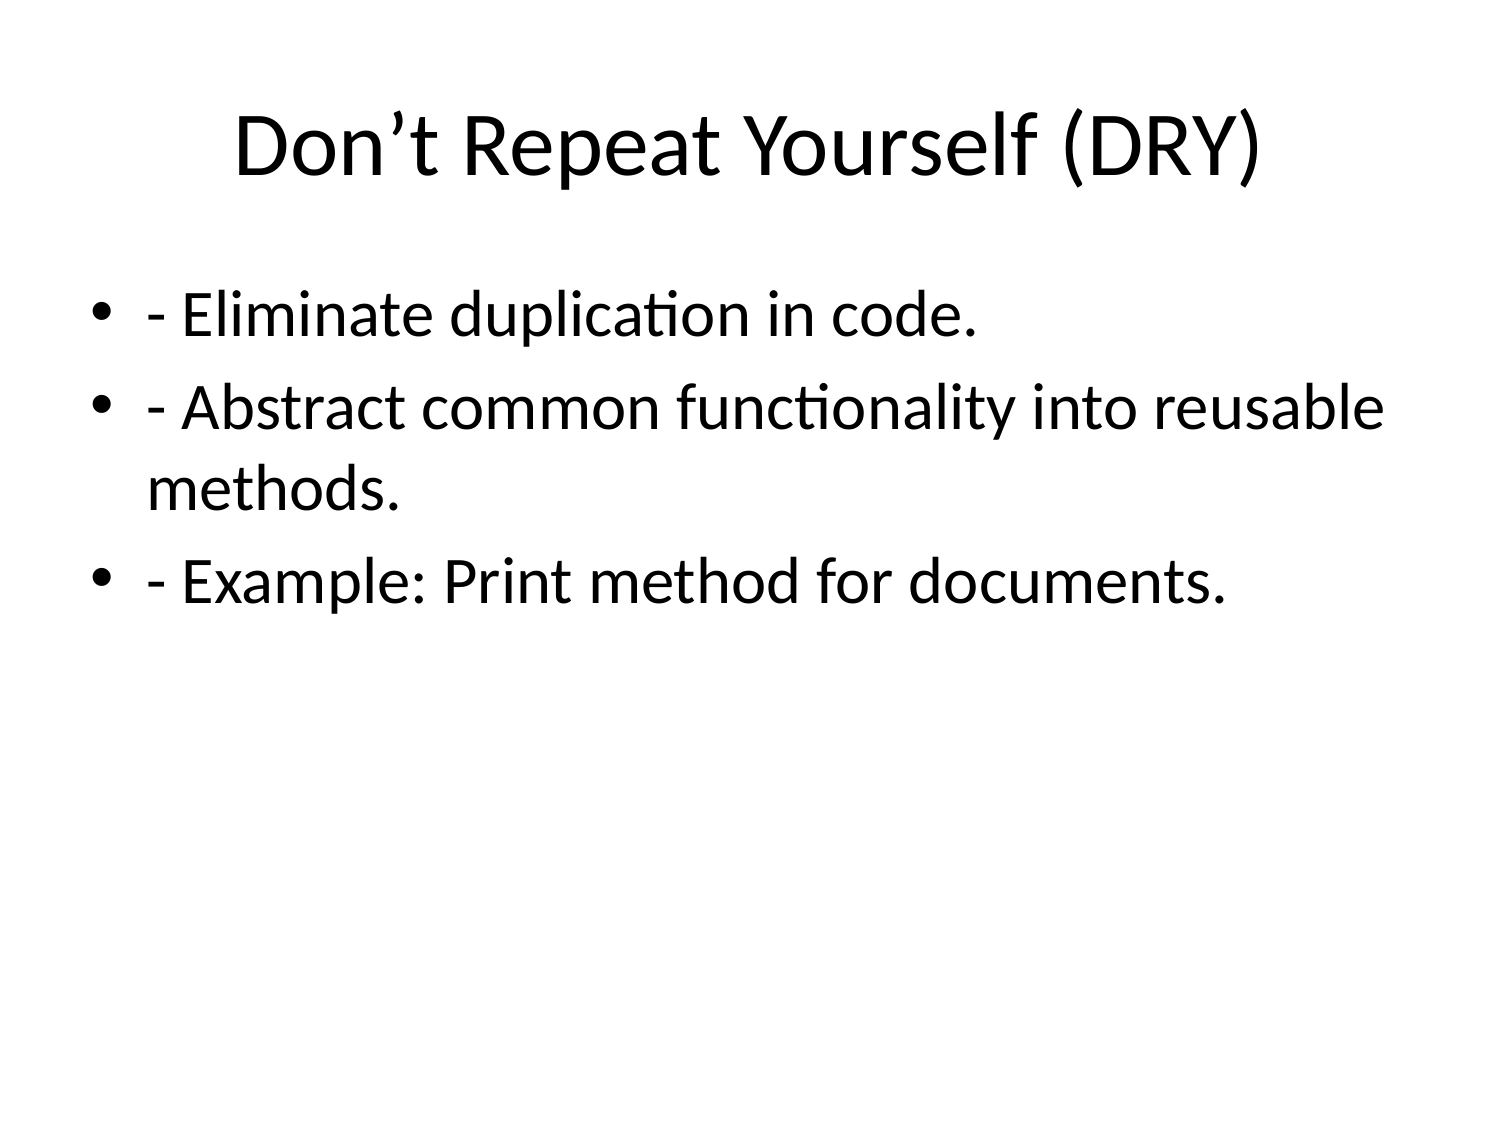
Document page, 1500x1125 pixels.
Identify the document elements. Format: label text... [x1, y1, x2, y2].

title Don’t Repeat Yourself (DRY) [75, 45, 1425, 233]
list - Eliminate duplication in code. - Abstract common functionality into reusable methods. - Example: Print method for documents. [75, 262, 1425, 1005]
